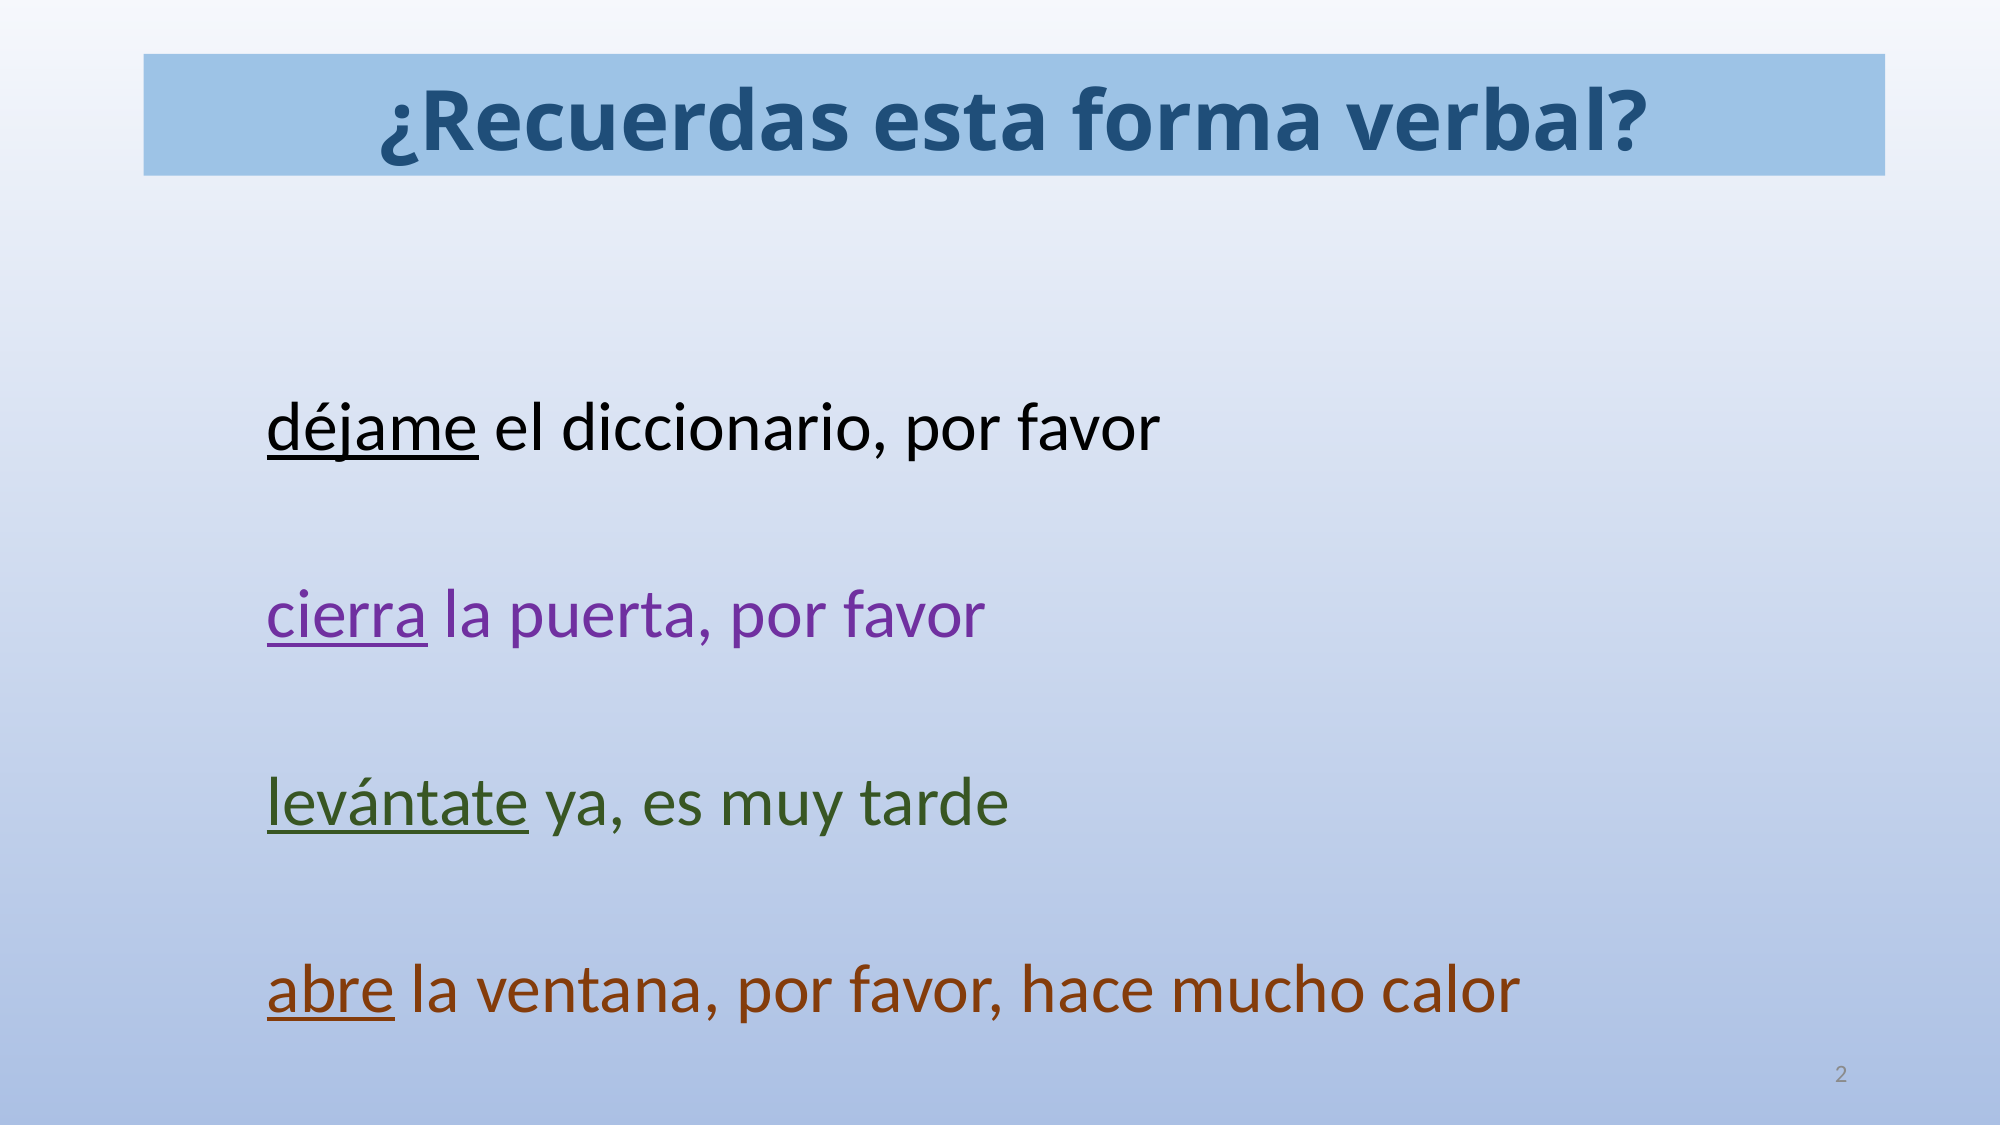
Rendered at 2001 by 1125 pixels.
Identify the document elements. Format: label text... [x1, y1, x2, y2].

slide_number 2 [1412, 1042, 1863, 1103]
title ¿Recuerdas esta forma verbal? [143, 53, 1886, 176]
subtitle déjame el diccionario, por favor cierra la puerta, por favor levántate ya, es muy tarde abre la ventana, por favor, hace mucho calor [171, 281, 1913, 1043]
